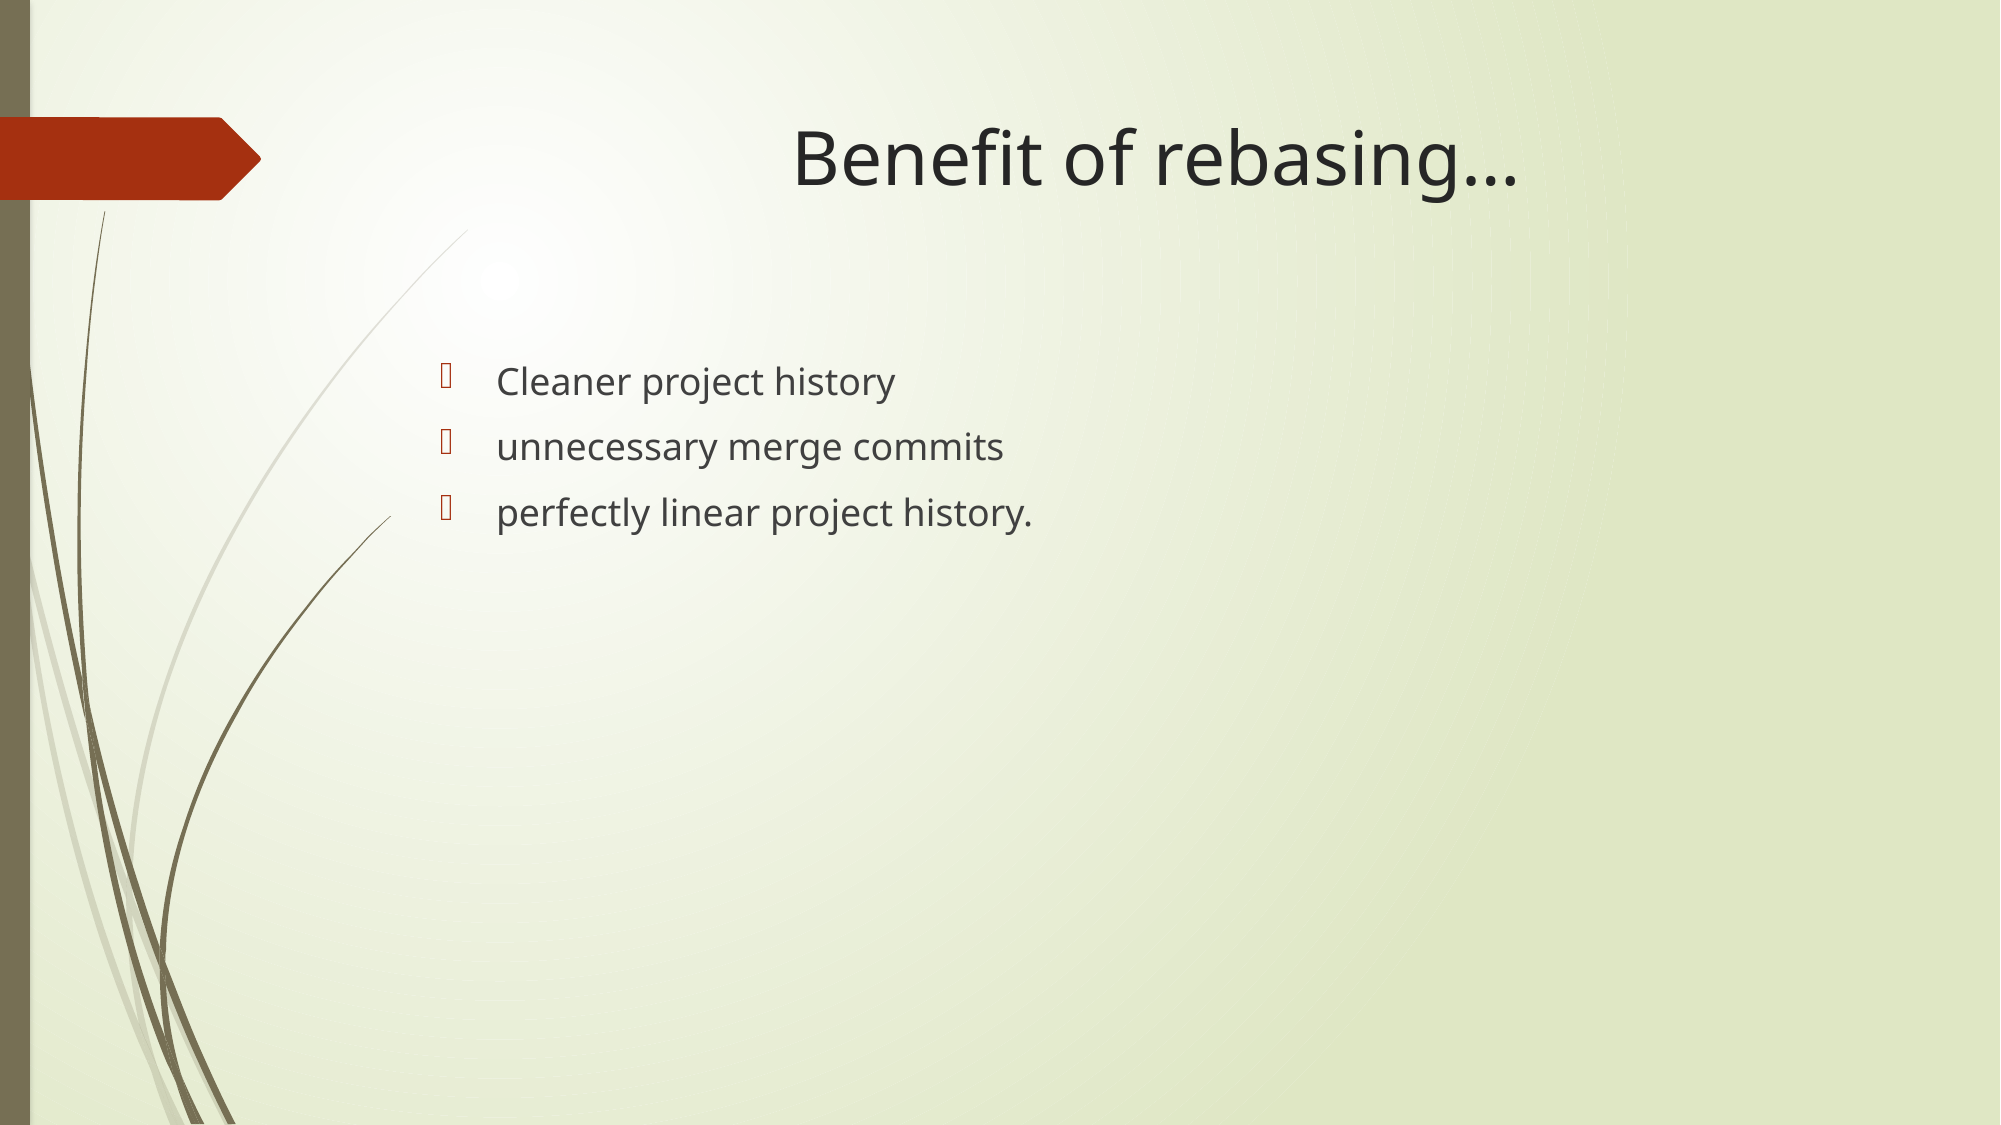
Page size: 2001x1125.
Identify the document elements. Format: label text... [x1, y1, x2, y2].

title Benefit of rebasing… [425, 102, 1888, 313]
list Cleaner project history unnecessary merge commits perfectly linear project history. [424, 350, 1888, 970]
